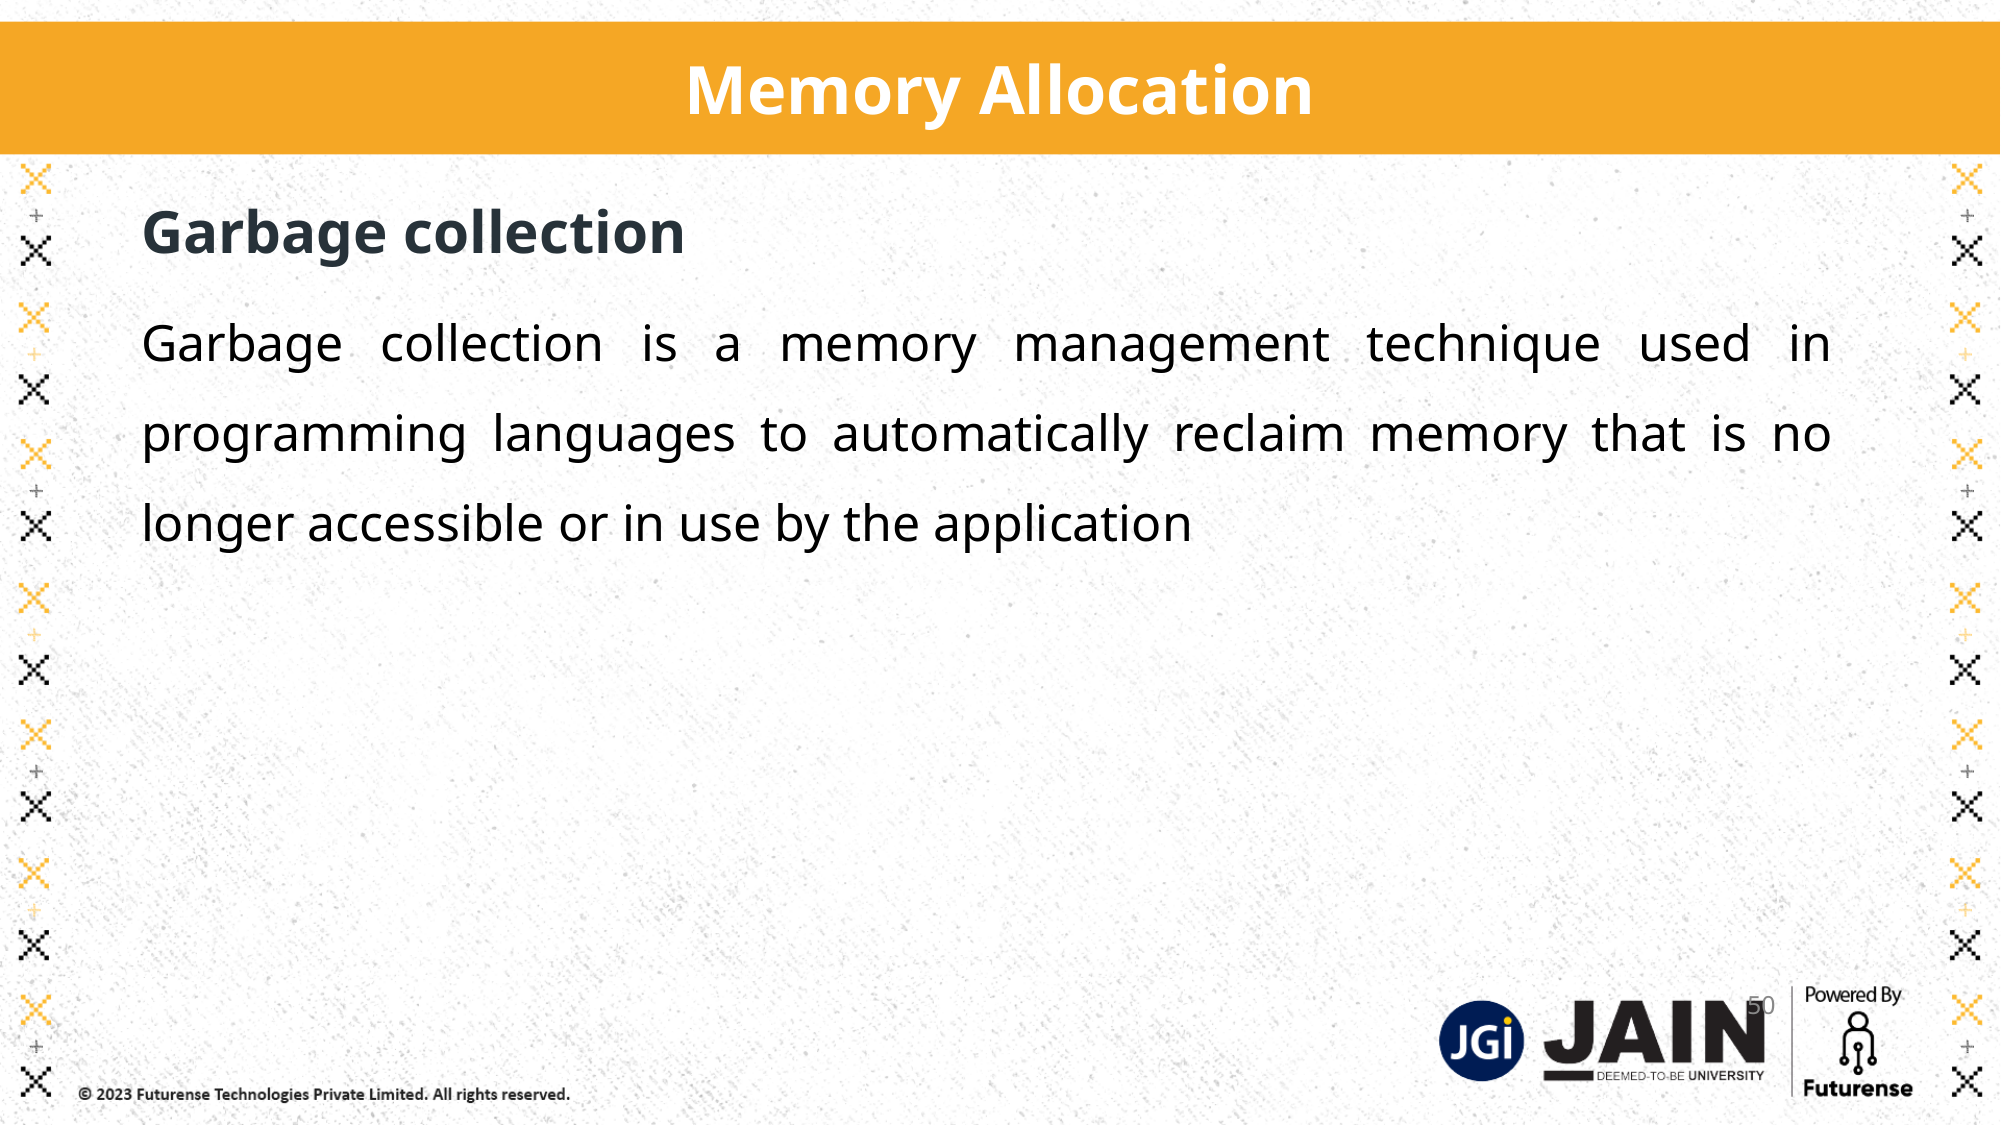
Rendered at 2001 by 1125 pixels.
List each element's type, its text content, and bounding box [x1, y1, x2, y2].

text_box Garbage collection is a memory management technique used in programming languages to automatically reclaim memory that is no longer accessible or in use by the application [126, 274, 1849, 559]
picture [0, 0, 2001, 1125]
text_box Garbage collection [126, 188, 1127, 273]
text_box Memory Allocation [0, 21, 2000, 155]
slide_number 50 [1732, 977, 1905, 1037]
